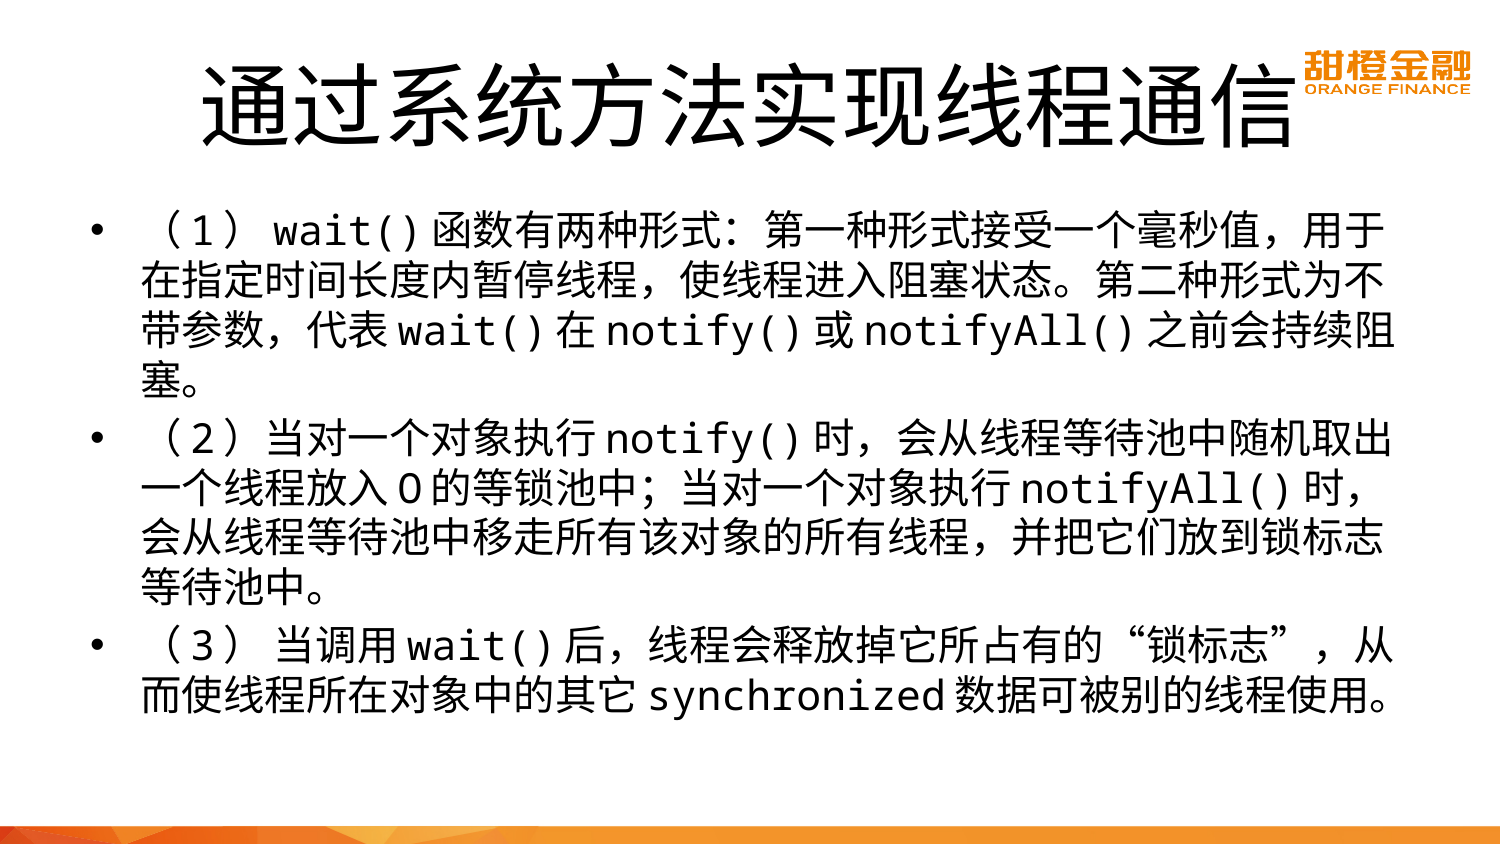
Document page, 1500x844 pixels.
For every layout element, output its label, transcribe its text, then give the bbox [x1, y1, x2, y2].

list （1）wait()函数有两种形式：第一种形式接受一个毫秒值，用于在指定时间长度内暂停线程，使线程进入阻塞状态。第二种形式为不带参数，代表wait()在notify()或notifyAll()之前会持续阻塞。 （2）当对一个对象执行notify()时，会从线程等待池中随机取出一个线程放入O的等锁池中；当对一个对象执行notifyAll()时，会从线程等待池中移走所有该对象的所有线程，并把它们放到锁标志等待池中。 （3） 当调用wait()后，线程会释放掉它所占有的“锁标志”，从而使线程所在对象中的其它synchronized数据可被别的线程使用。 [75, 196, 1425, 754]
title 通过系统方法实现线程通信 [75, 33, 1425, 175]
picture [0, 0, 1500, 844]
